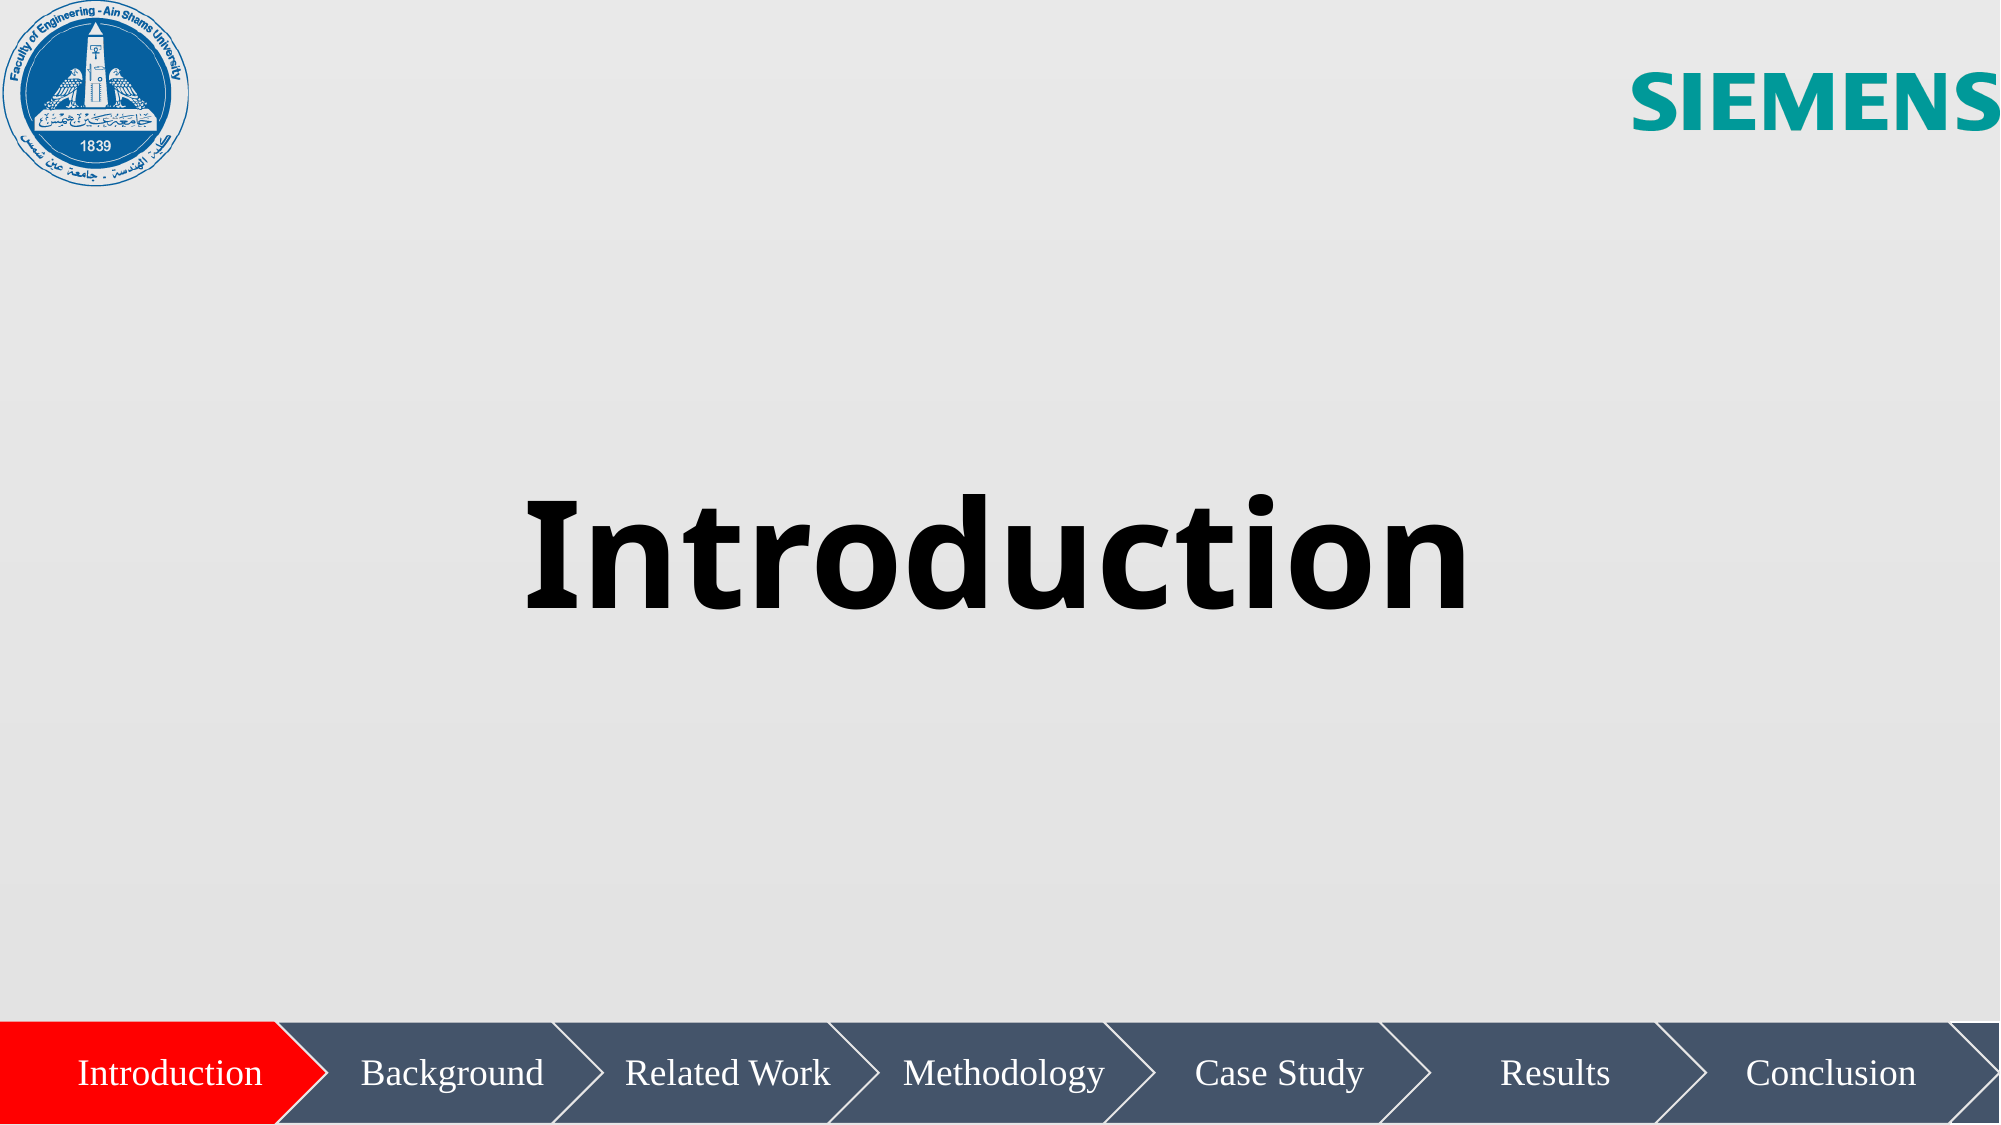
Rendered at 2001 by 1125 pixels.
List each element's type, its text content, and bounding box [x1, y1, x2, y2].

title Introduction [0, 443, 2000, 682]
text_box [0, 1021, 2000, 1124]
picture [1632, 0, 2000, 205]
picture [0, 0, 189, 187]
